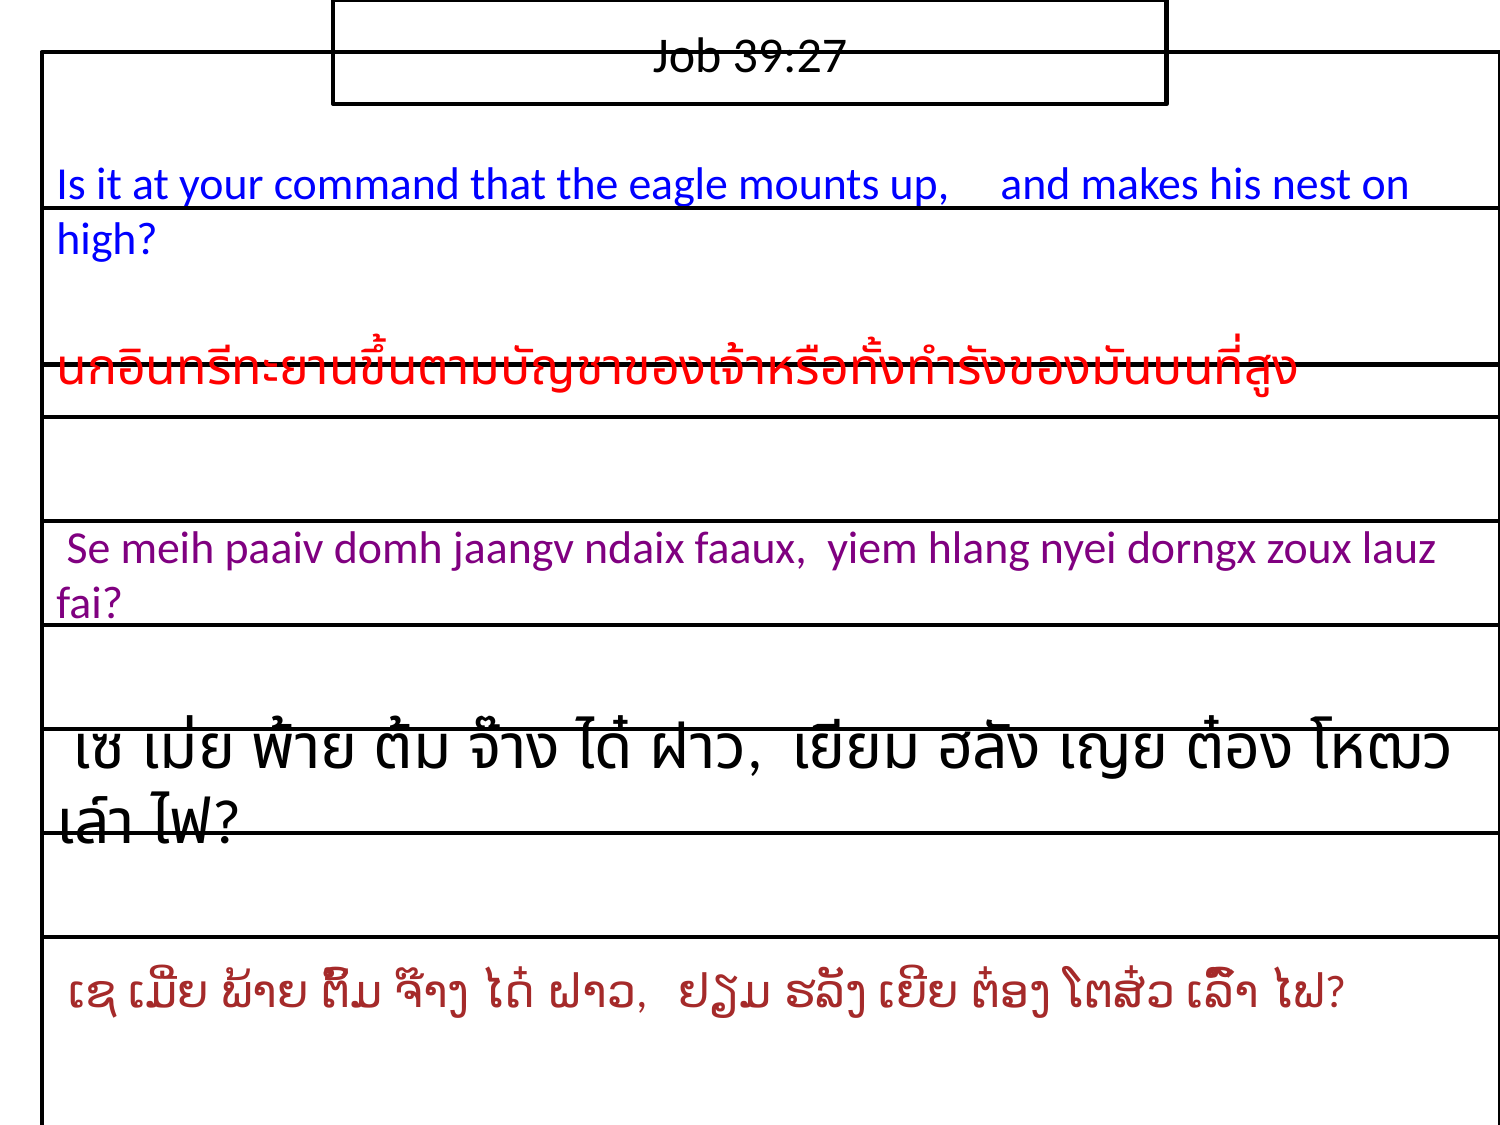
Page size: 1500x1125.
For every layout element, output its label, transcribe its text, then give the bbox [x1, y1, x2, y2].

text_box เซ เม่ย พ้าย ต้ม จ๊าง ได๋ ฝาว, เยียม ฮลัง เญย ต๋อง โหฒว เล์า ไฟ? [40, 623, 1500, 831]
text_box Se meih paaiv domh jaangv ndaix faaux, yiem hlang nyei dorngx zoux lauz fai? [40, 415, 1500, 623]
text_box นก​อินทรี​ทะยาน​ขึ้น​ตาม​บัญชา​ของ​เจ้า​หรือทั้ง​ทำ​รัง​ของ​มัน​บน​ที่​สูง [40, 206, 1500, 415]
text_box Is it at your command that the eagle mounts up, and makes his nest on high? [40, 50, 1500, 206]
text_box ເຊ ເມີ່ຍ ພ້າຍ ຕົ້ມ ຈ໊າງ ໄດ໋ ຝາວ, ຢຽມ ຮລັງ ເຍີຍ ຕ໋ອງ ໂຕສ໋ວ ເລົ໌າ ໄຟ? [40, 831, 1500, 1125]
text_box Job 39:27 [331, 0, 1169, 50]
